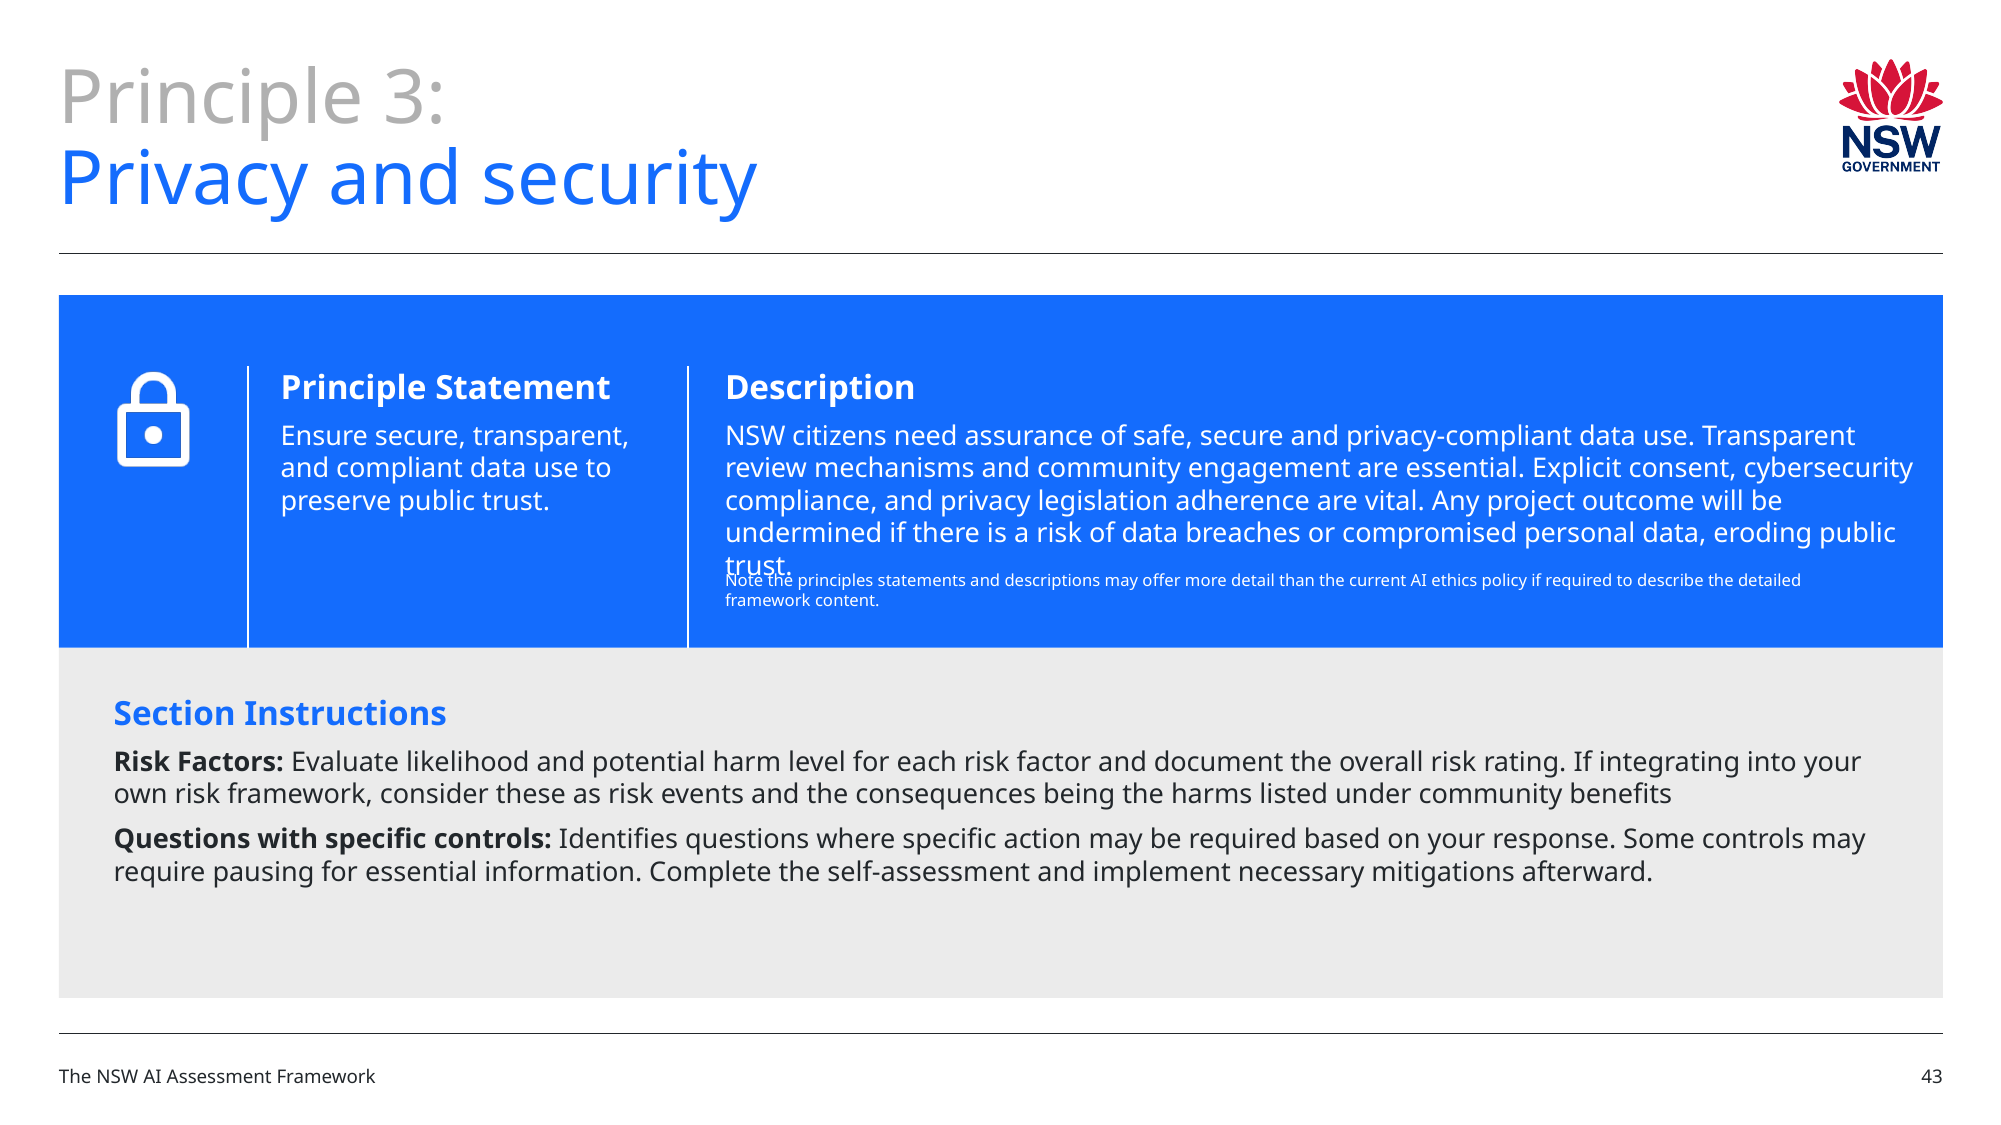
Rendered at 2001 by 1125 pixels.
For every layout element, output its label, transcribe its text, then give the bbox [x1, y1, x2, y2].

list Section Instructions Risk Factors: Evaluate likelihood and potential harm level for each risk factor and document the overall risk rating. If integrating into your own risk framework, consider these as risk events and the consequences being the harms listed under community benefits Questions with specific controls: Identifies questions where specific action may be required based on your response. Some controls may require pausing for essential information. Complete the self-assessment and implement necessary mitigations afterward. [113, 692, 1911, 885]
text_box Principle Statement Ensure secure, transparent, and compliant data use to preserve public trust. [280, 365, 650, 648]
text_box [58, 649, 1944, 999]
picture [99, 367, 208, 476]
title Principle 3: Privacy and security [59, 59, 1713, 225]
slide_number 43 [1824, 1065, 1943, 1095]
picture [1839, 59, 1943, 172]
text_box Note the principles statements and descriptions may offer more detail than the current AI ethics policy if required to describe the detailed framework content. [724, 569, 1836, 626]
text_box Description NSW citizens need assurance of safe, secure and privacy-compliant data use. Transparent review mechanisms and community engagement are essential. Explicit consent, cybersecurity compliance, and privacy legislation adherence are vital. Any project outcome will be undermined if there is a risk of data breaches or compromised personal data, eroding public trust. [724, 365, 1939, 648]
text_box [58, 294, 1944, 649]
text_box The NSW AI Assessment Framework [59, 1065, 942, 1095]
